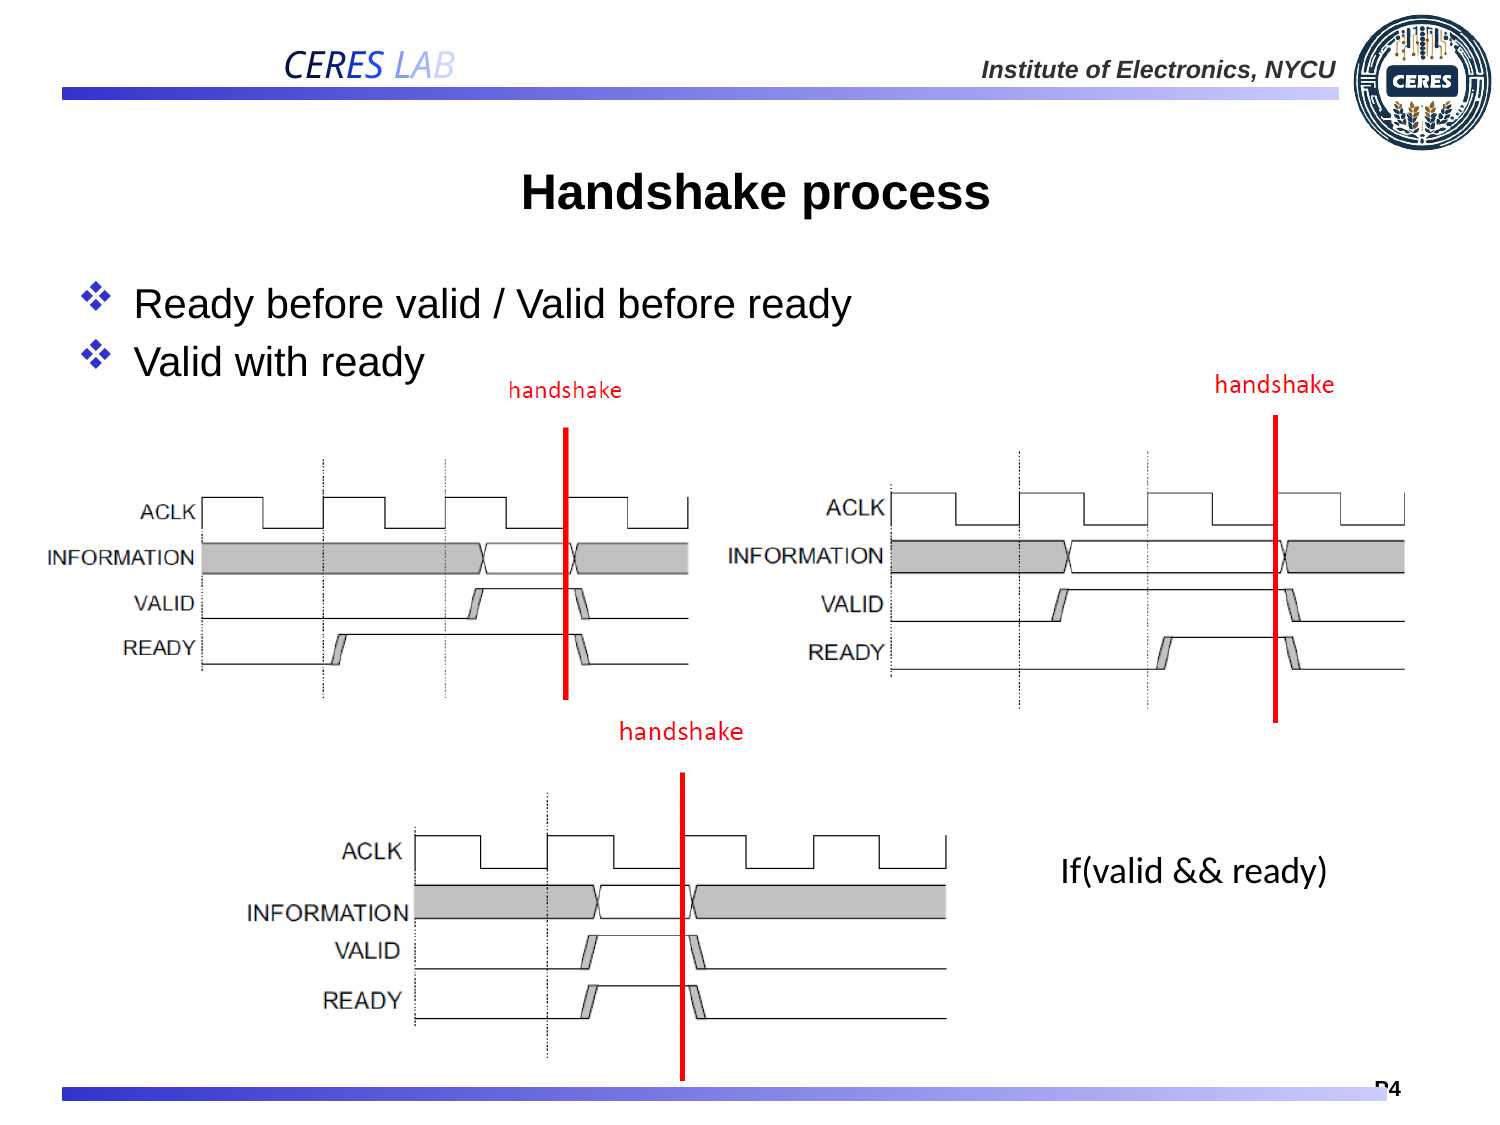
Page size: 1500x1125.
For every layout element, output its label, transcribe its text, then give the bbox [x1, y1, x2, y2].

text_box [35, 368, 1405, 1082]
title Handshake process [347, 93, 1163, 269]
list Ready before valid / Valid before ready Valid with ready [62, 269, 1438, 403]
picture [1353, 14, 1492, 151]
